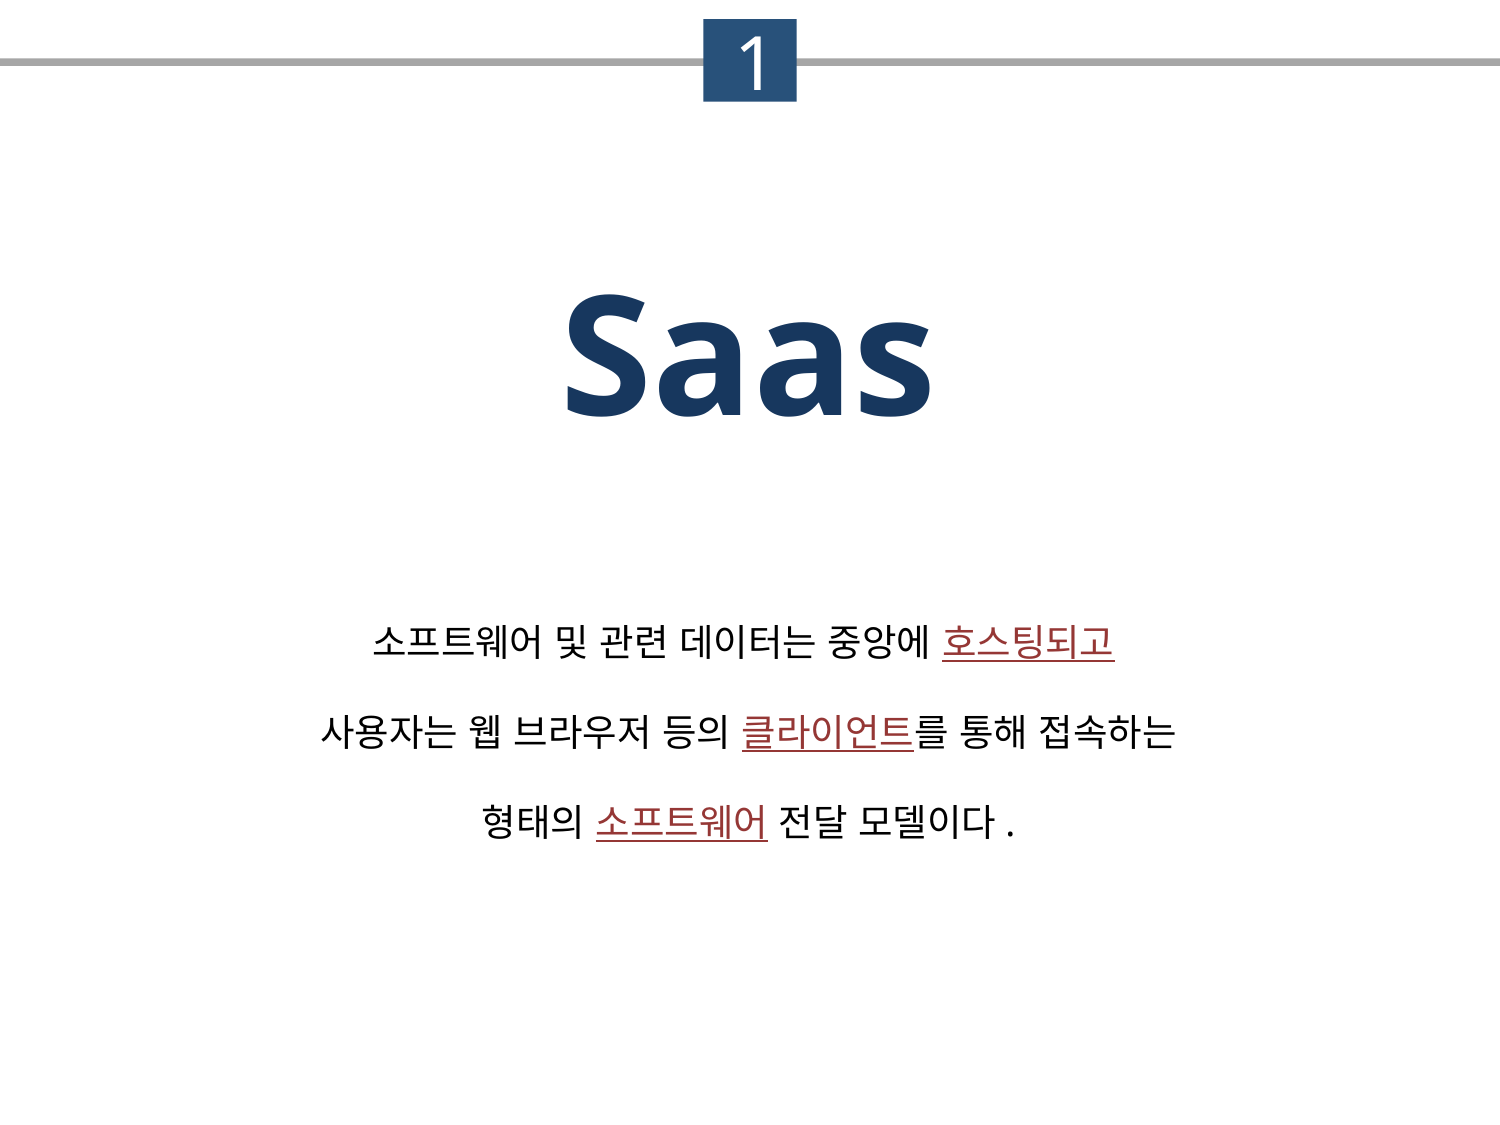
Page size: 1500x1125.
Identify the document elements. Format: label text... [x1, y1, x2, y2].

text_box 1 [690, 7, 821, 113]
text_box Saas 소프트웨어 및 관련 데이터는 중앙에 호스팅되고 사용자는 웹 브라우저 등의 클라이언트를 통해 접속하는 형태의 소프트웨어 전달 모델이다. [146, 241, 1352, 852]
text_box [821, 56, 1500, 68]
text_box [0, 56, 690, 68]
